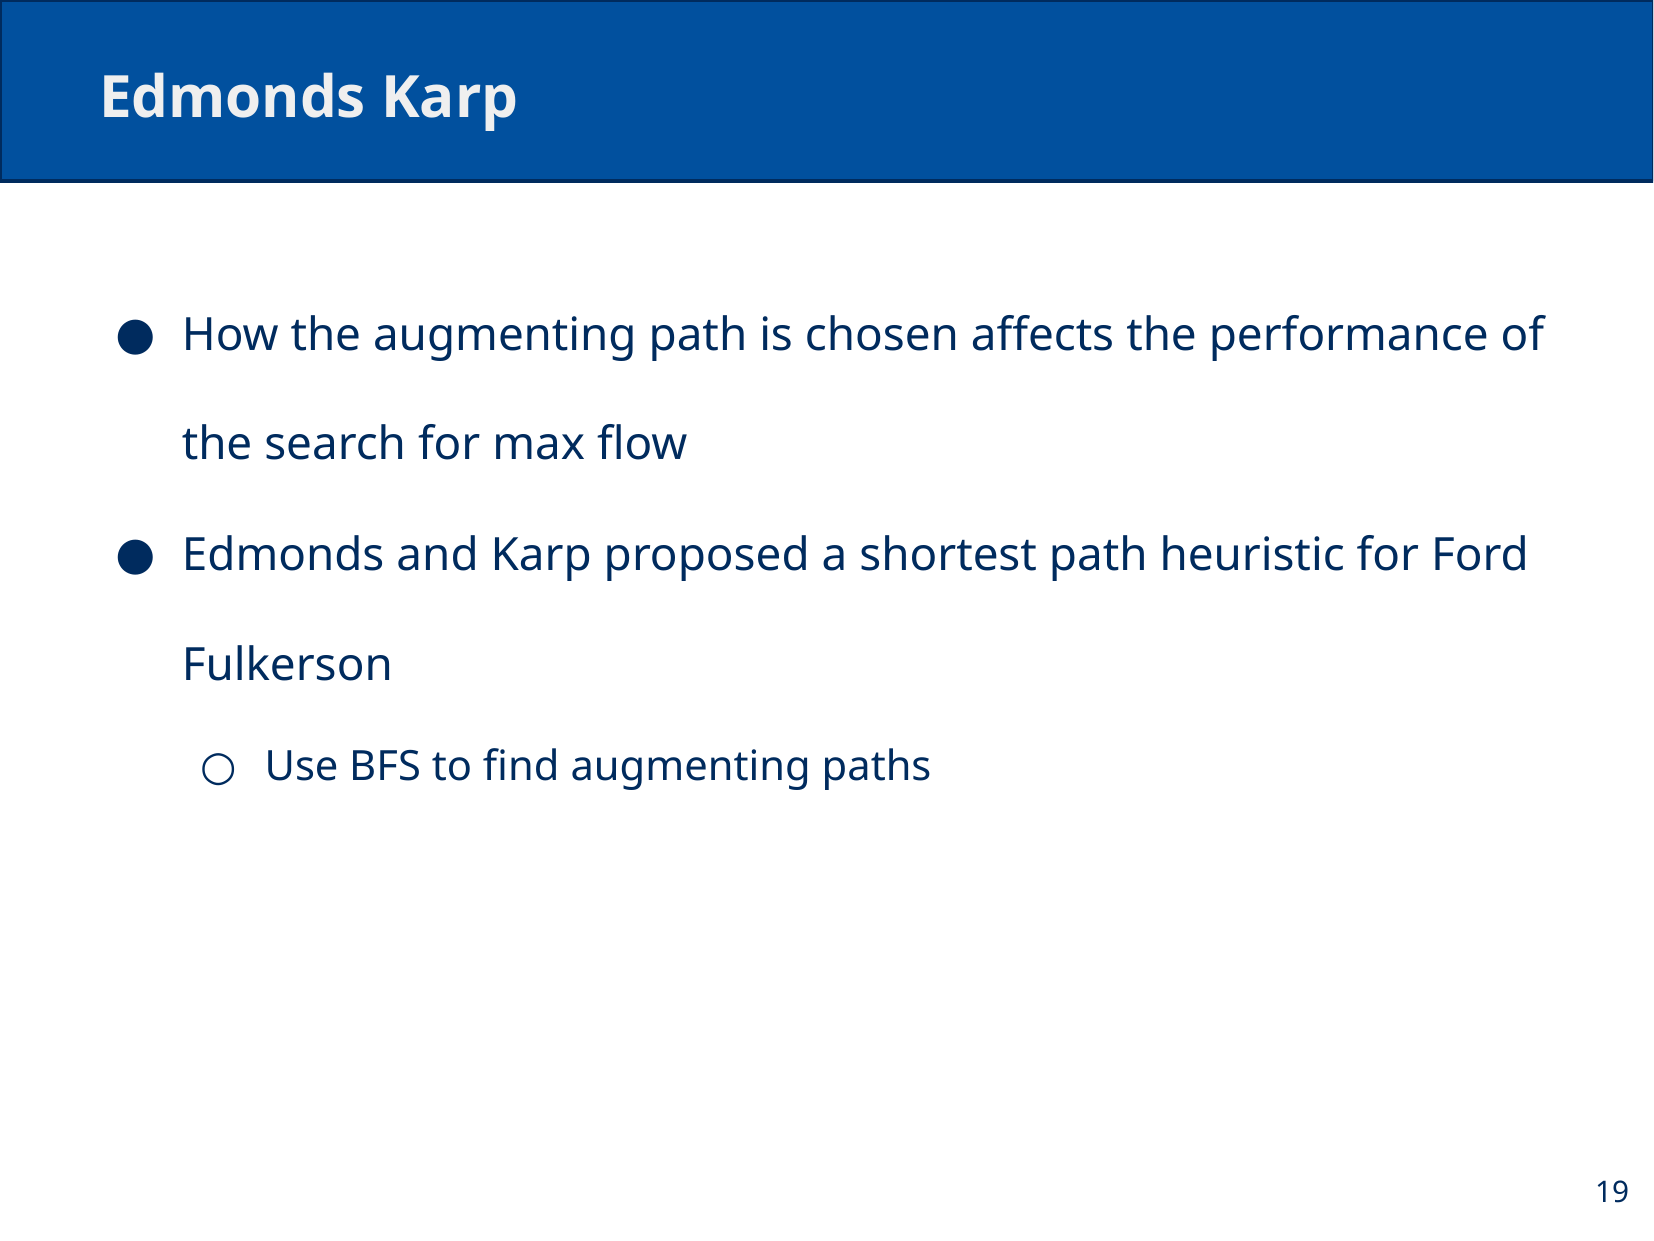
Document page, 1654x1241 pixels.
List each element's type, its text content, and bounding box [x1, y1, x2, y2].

list How the augmenting path is chosen affects the performance of the search for max flow Edmonds and Karp proposed a shortest path heuristic for Ford Fulkerson Use BFS to find augmenting paths [82, 232, 1571, 1188]
slide_number 19 [1546, 1145, 1647, 1241]
title Edmonds Karp [82, 36, 1571, 146]
